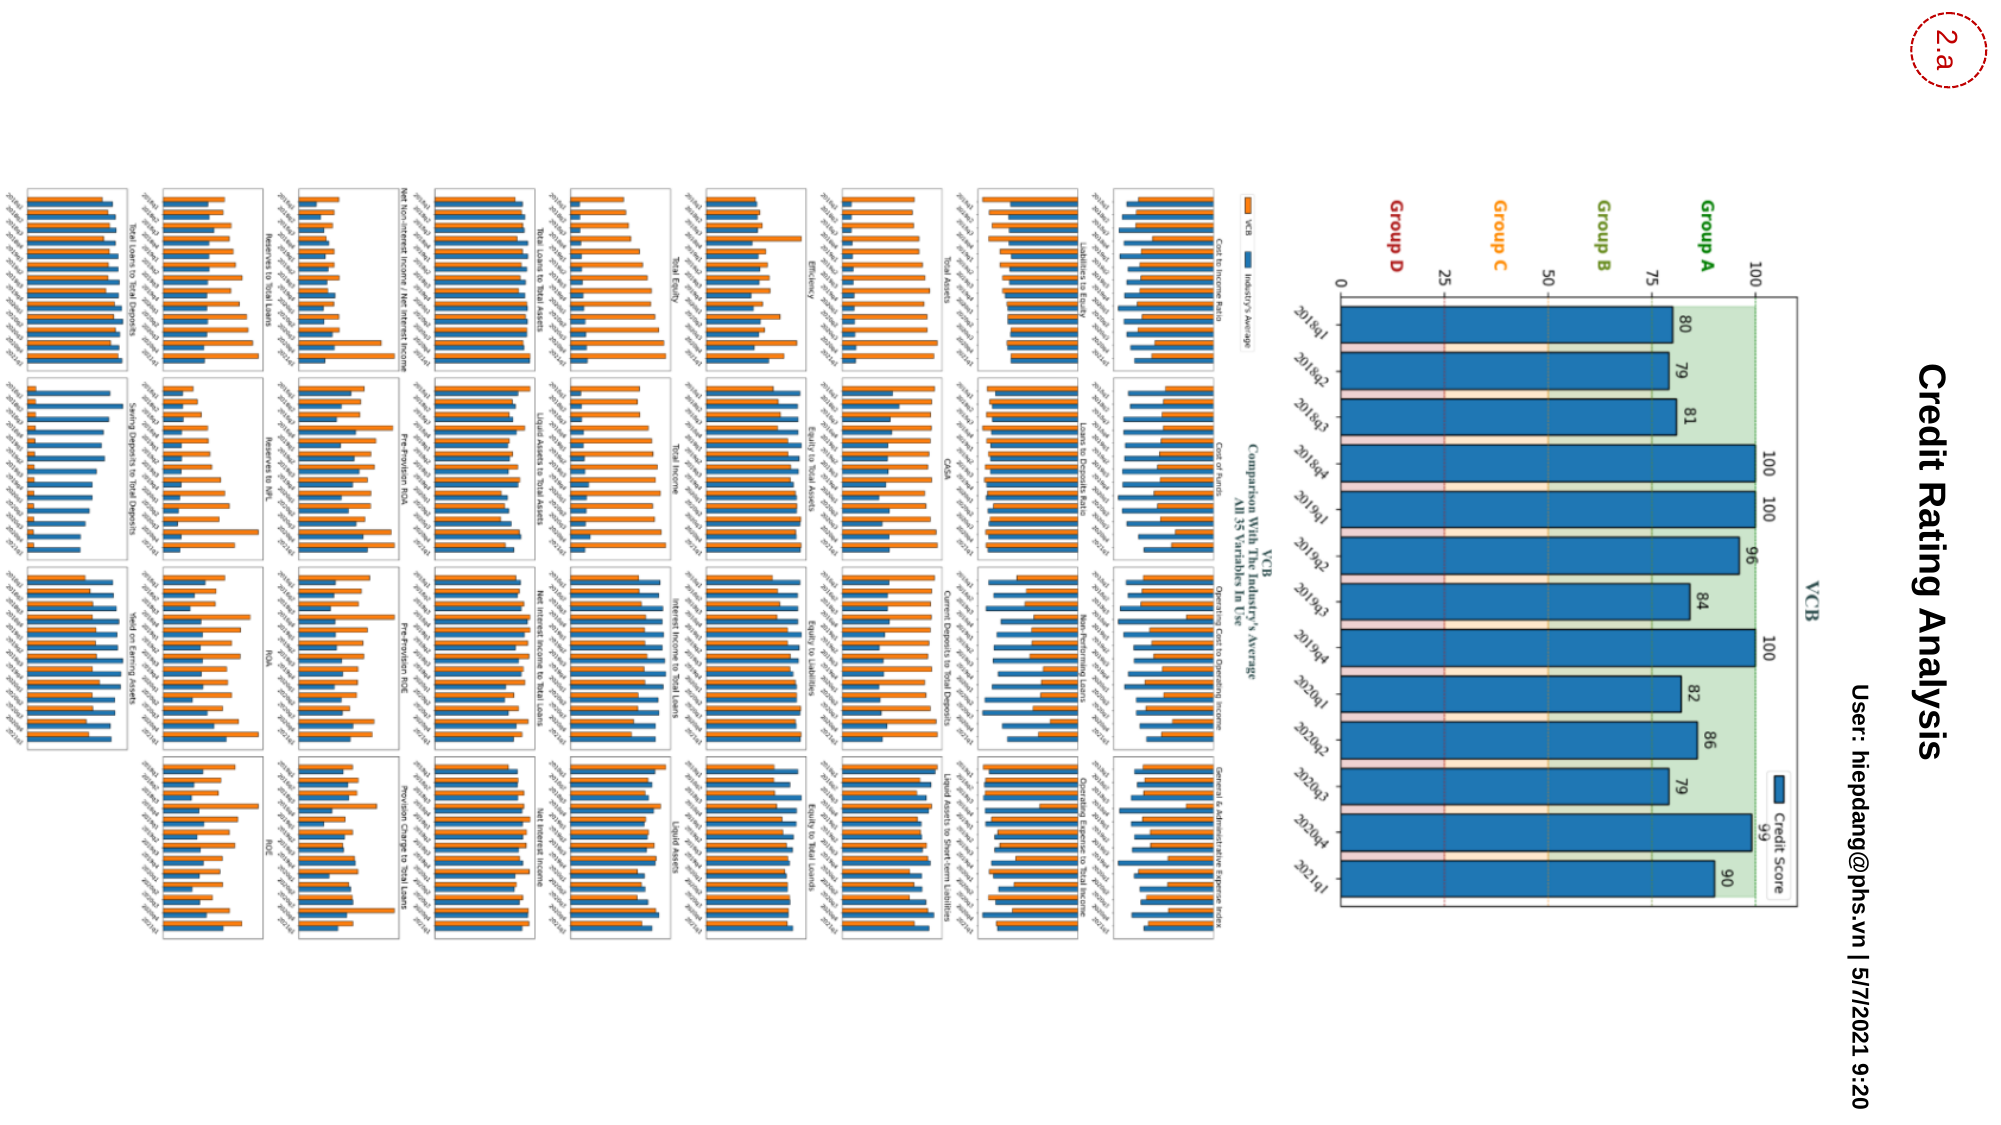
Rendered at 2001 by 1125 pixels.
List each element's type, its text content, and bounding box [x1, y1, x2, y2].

picture [3, 0, 1853, 1125]
text_box Credit Rating Analysis [1896, 353, 1973, 772]
text_box User: hiepdang@phs.vn | 5/7/2021 9:20 [1824, 669, 1883, 1113]
text_box 2.a [1910, 12, 1988, 89]
